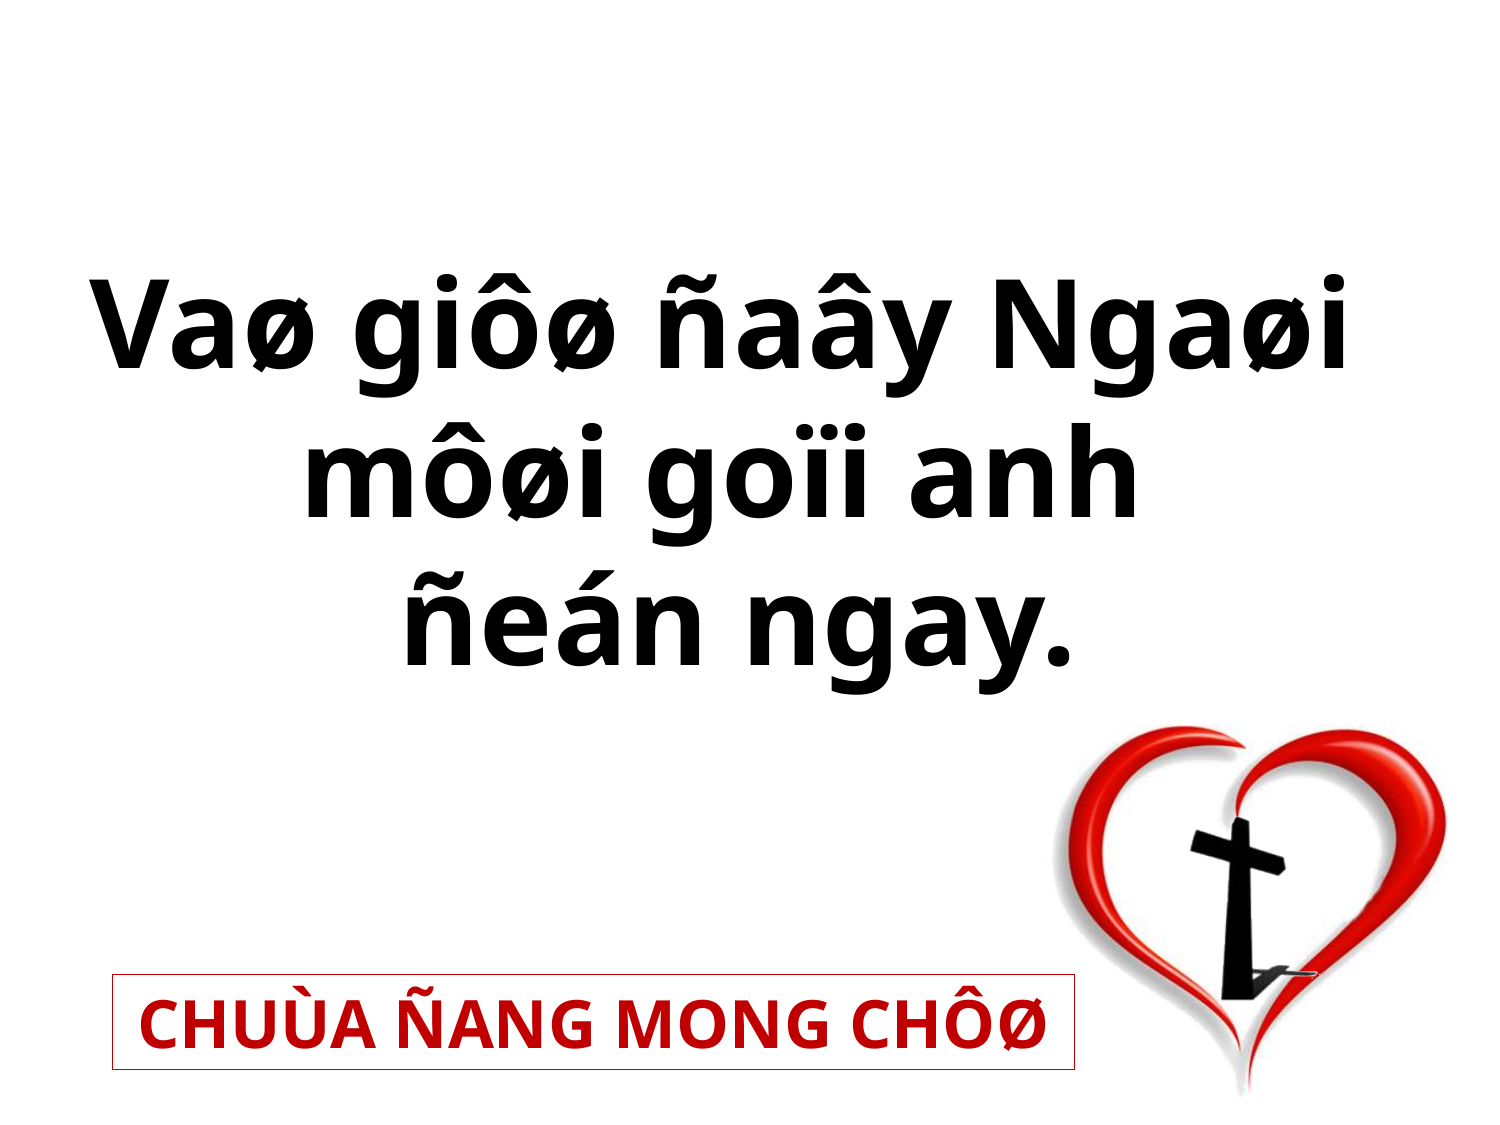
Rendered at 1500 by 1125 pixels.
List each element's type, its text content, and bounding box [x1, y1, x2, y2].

list Vaø giôø ñaây Ngaøi môøi goïi anh ñeán ngay. [62, 237, 1413, 788]
picture [1008, 689, 1500, 1113]
text_box CHUÙA ÑANG MONG CHÔØ [112, 974, 1075, 1070]
